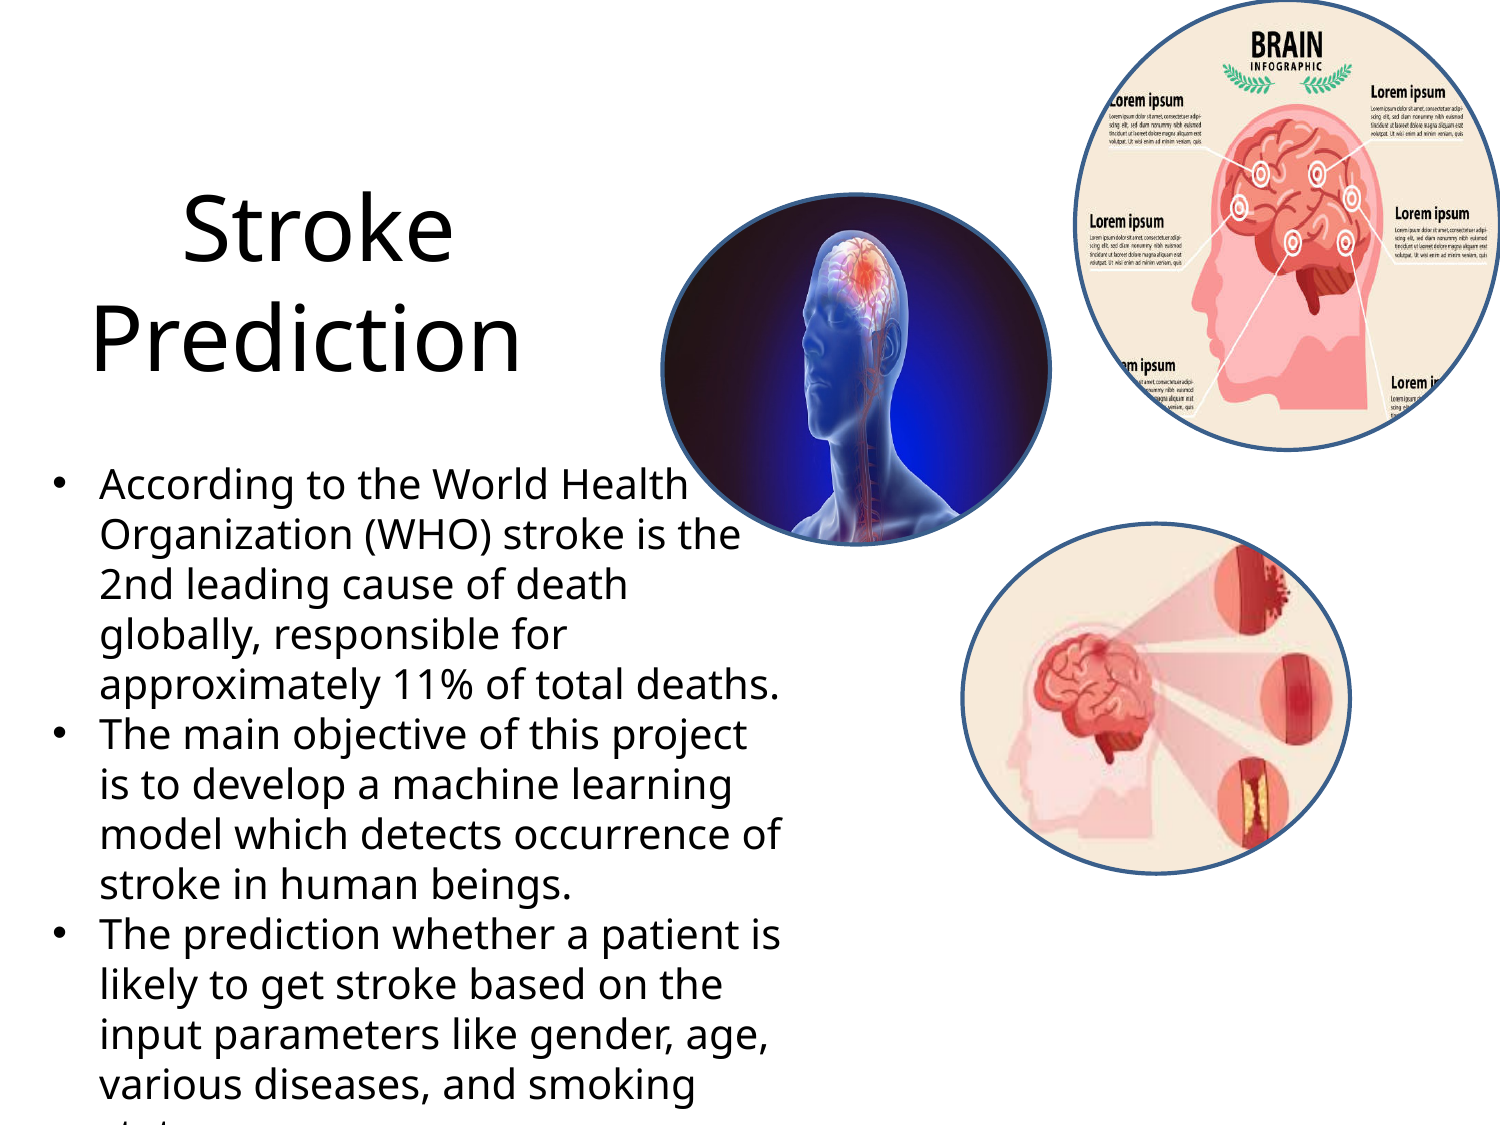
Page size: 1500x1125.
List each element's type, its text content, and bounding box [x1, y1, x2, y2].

text_box [660, 192, 1053, 547]
text_box [960, 521, 1353, 876]
text_box [1072, 0, 1500, 453]
text_box According to the World Health Organization (WHO) stroke is the 2nd leading cause of death globally, responsible for approximately 11% of total deaths. The main objective of this project is to develop a machine learning model which detects occurrence of stroke in human beings. The prediction whether a patient is likely to get stroke based on the input parameters like gender, age, various diseases, and smoking status. [37, 450, 800, 1125]
text_box Stroke Prediction [12, 162, 625, 398]
